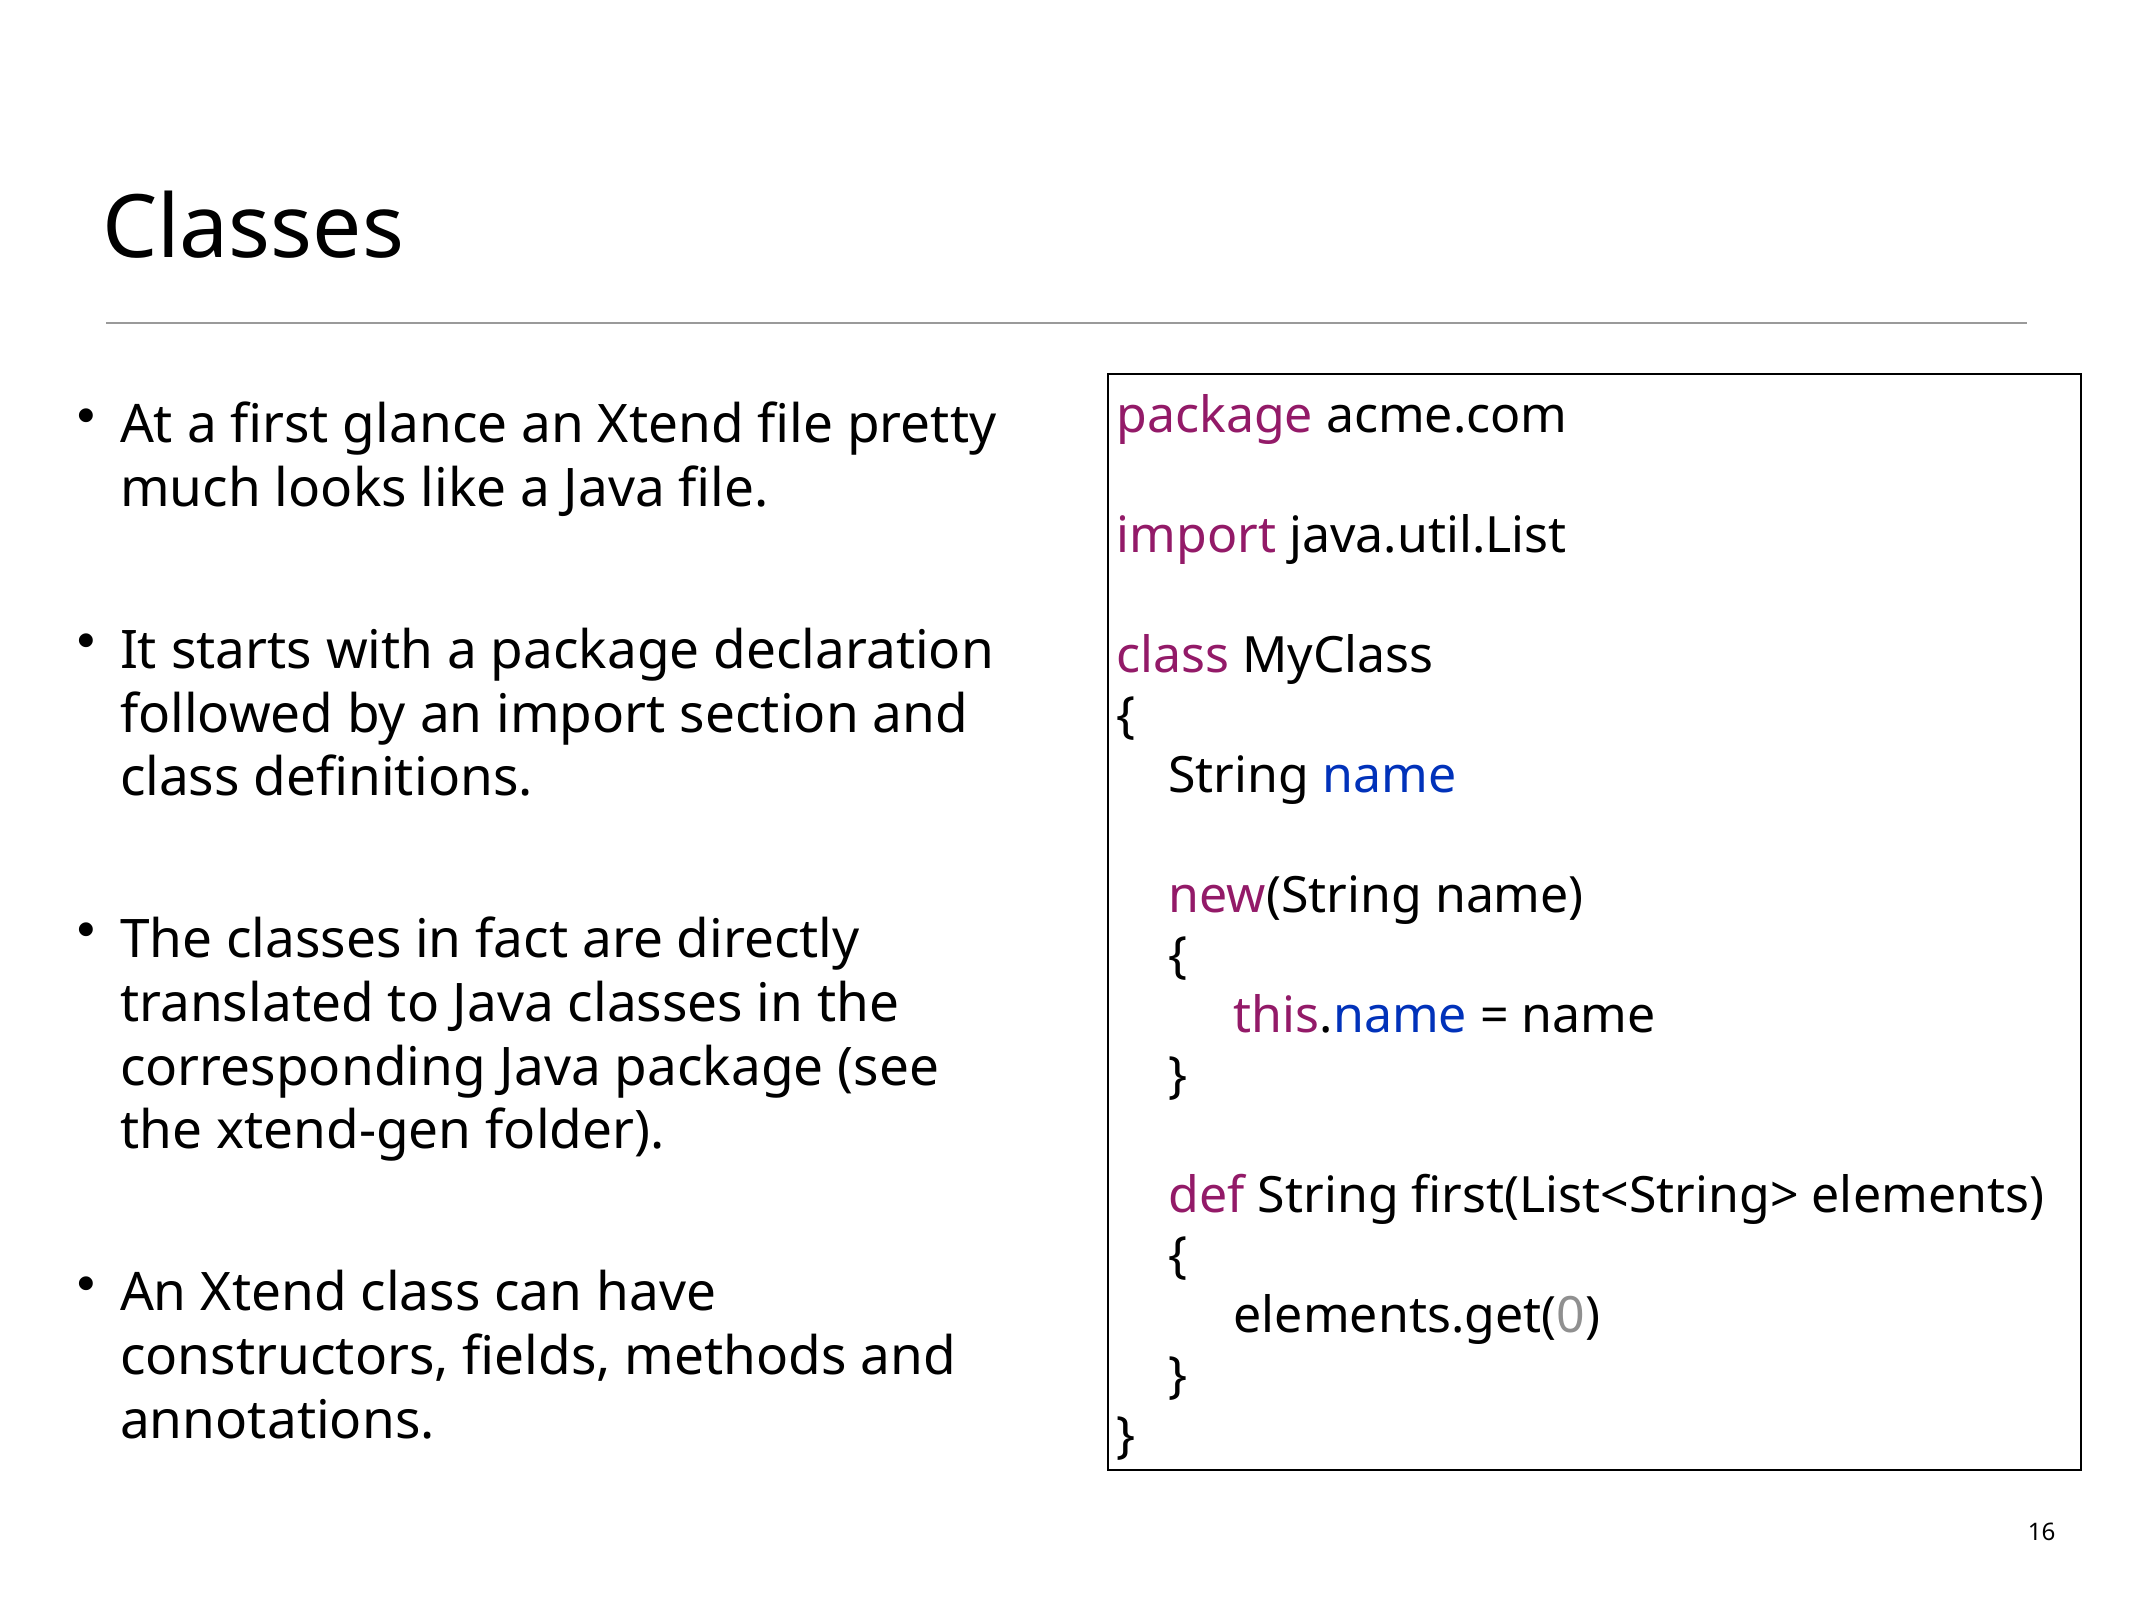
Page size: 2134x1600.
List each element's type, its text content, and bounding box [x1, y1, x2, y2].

text_box package acme.com import java.util.List class MyClass { String name new(String name) { this.name = name } def String first(List<String> elements) { elements.get(0) } } [1108, 373, 2082, 1471]
list At a first glance an Xtend file pretty much looks like a Java file. It starts with a package declaration followed by an import section and class definitions. The classes in fact are directly translated to Java classes in the corresponding Java package (see the xtend-gen folder). An Xtend class can have constructors, fields, methods and annotations. [68, 380, 1043, 1459]
slide_number 16 [2011, 1507, 2065, 1559]
title Classes [93, 53, 2041, 284]
